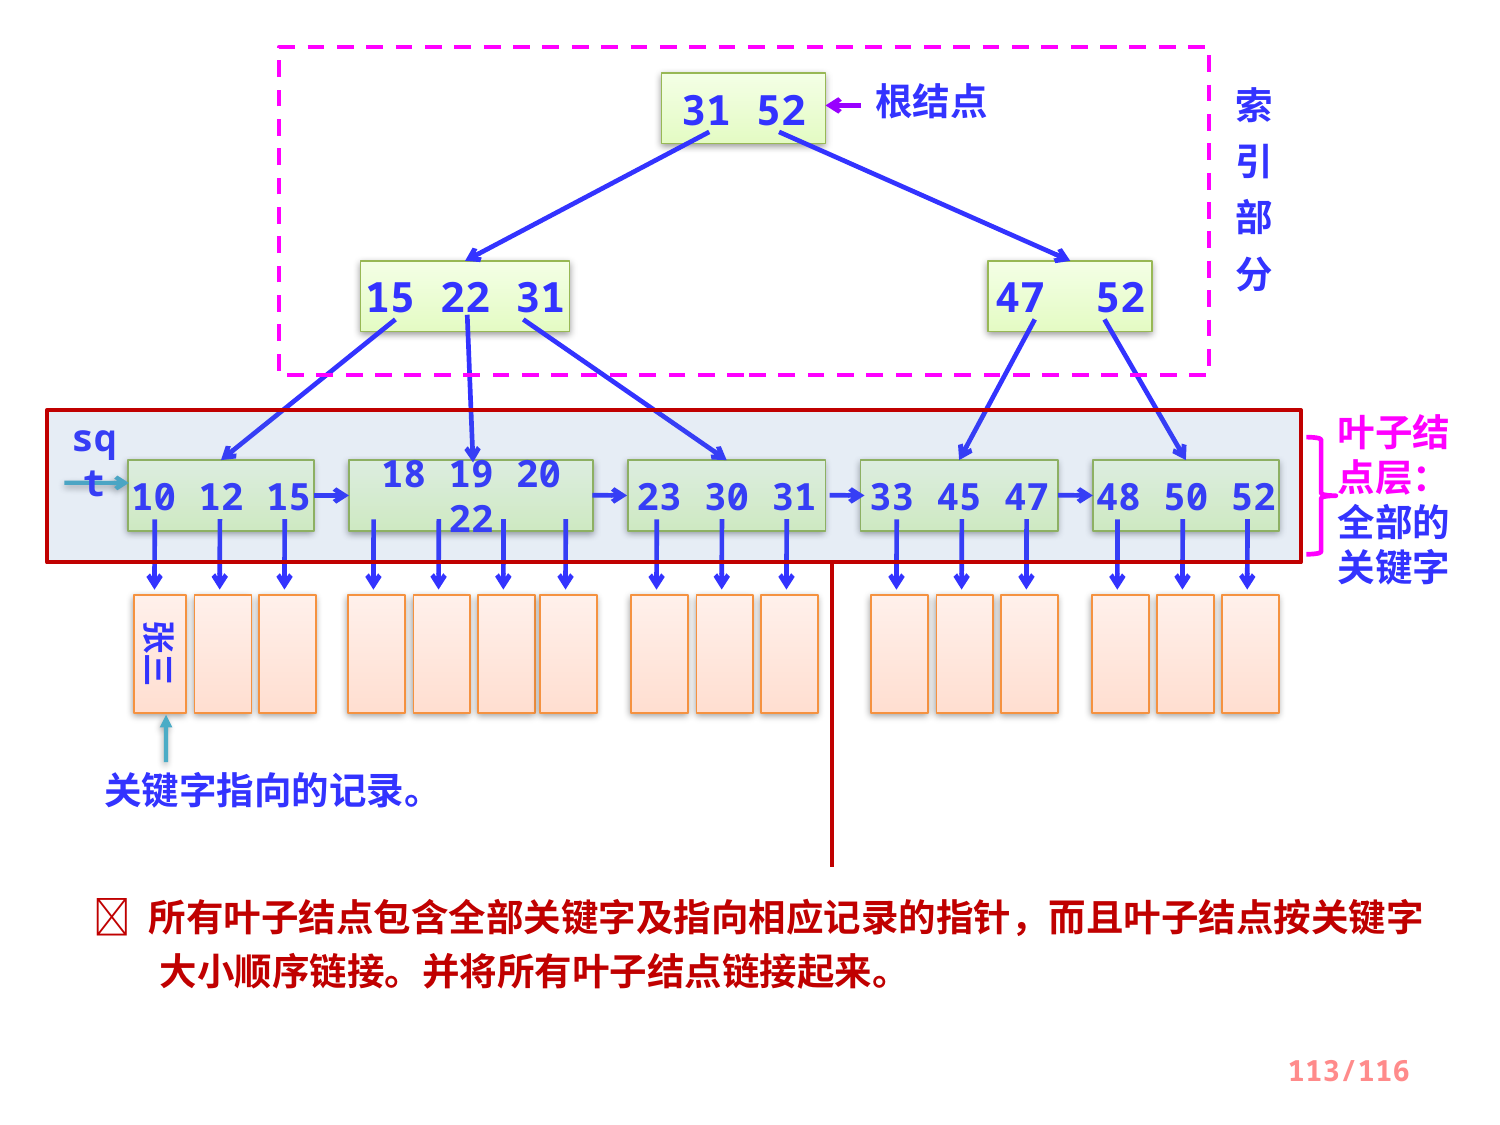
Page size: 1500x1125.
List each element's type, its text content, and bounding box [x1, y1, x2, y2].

slide_number 113/116 [1074, 1042, 1425, 1103]
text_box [46, 46, 1475, 821]
text_box  所有叶子结点包含全部关键字及指向相应记录的指针，而且叶子结点按关键字大小顺序链接。并将所有叶子结点链接起来。 [68, 865, 1455, 1013]
